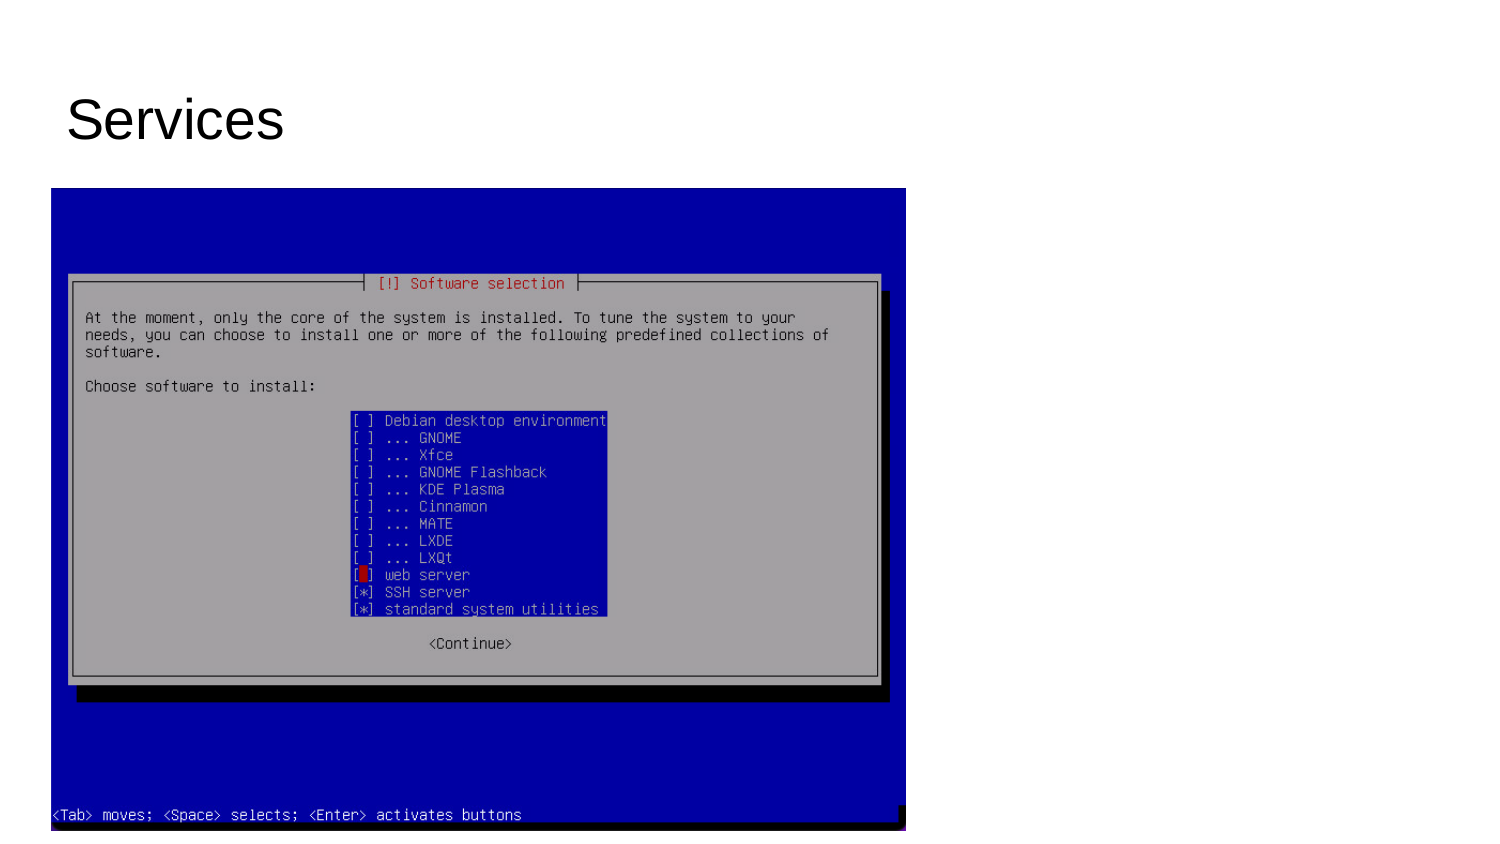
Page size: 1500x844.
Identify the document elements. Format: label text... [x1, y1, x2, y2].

title Services [51, 72, 1449, 167]
picture [50, 188, 906, 831]
